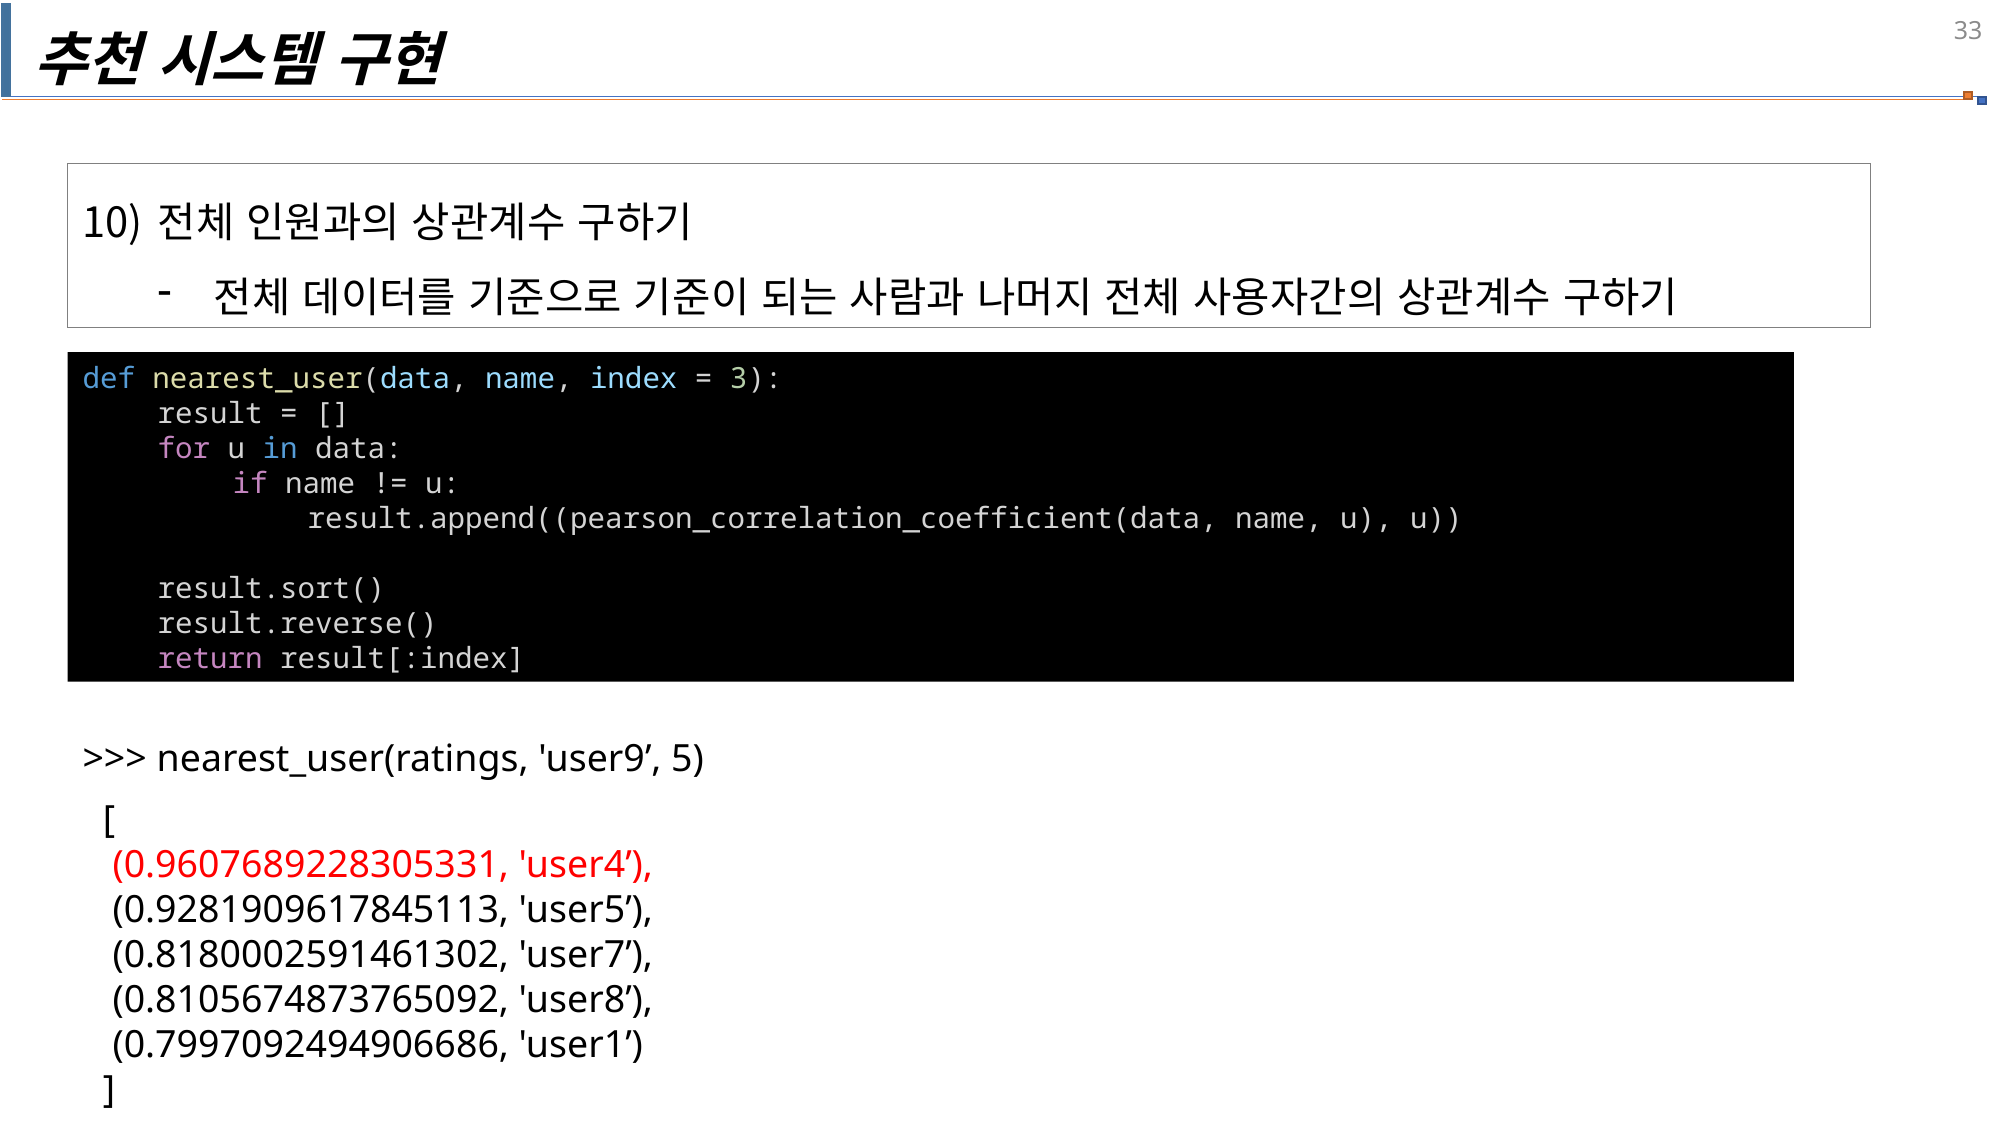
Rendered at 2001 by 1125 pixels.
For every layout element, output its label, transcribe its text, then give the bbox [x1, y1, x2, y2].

text_box def nearest_user(data, name, index = 3): result = [] for u in data: if name != u: result.append((pearson_correlation_coefficient(data, name, u), u)) result.sort() result.reverse() return result[:index] [67, 352, 1794, 682]
text_box >>> nearest_user(ratings, 'user9’, 5) [67, 726, 1761, 787]
text_box 전체 인원과의 상관계수 구하기 전체 데이터를 기준으로 기준이 되는 사람과 나머지 전체 사용자간의 상관계수 구하기 [67, 163, 1871, 328]
text_box [ (0.9607689228305331, 'user4’), (0.9281909617845113, 'user5’), (0.8180002591461302, 'user7’), (0.8105674873765092, 'user8’), (0.7997092494906686, 'user1’) ] [88, 787, 1088, 1118]
text_box 추천 시스템 구현 [19, 14, 457, 100]
